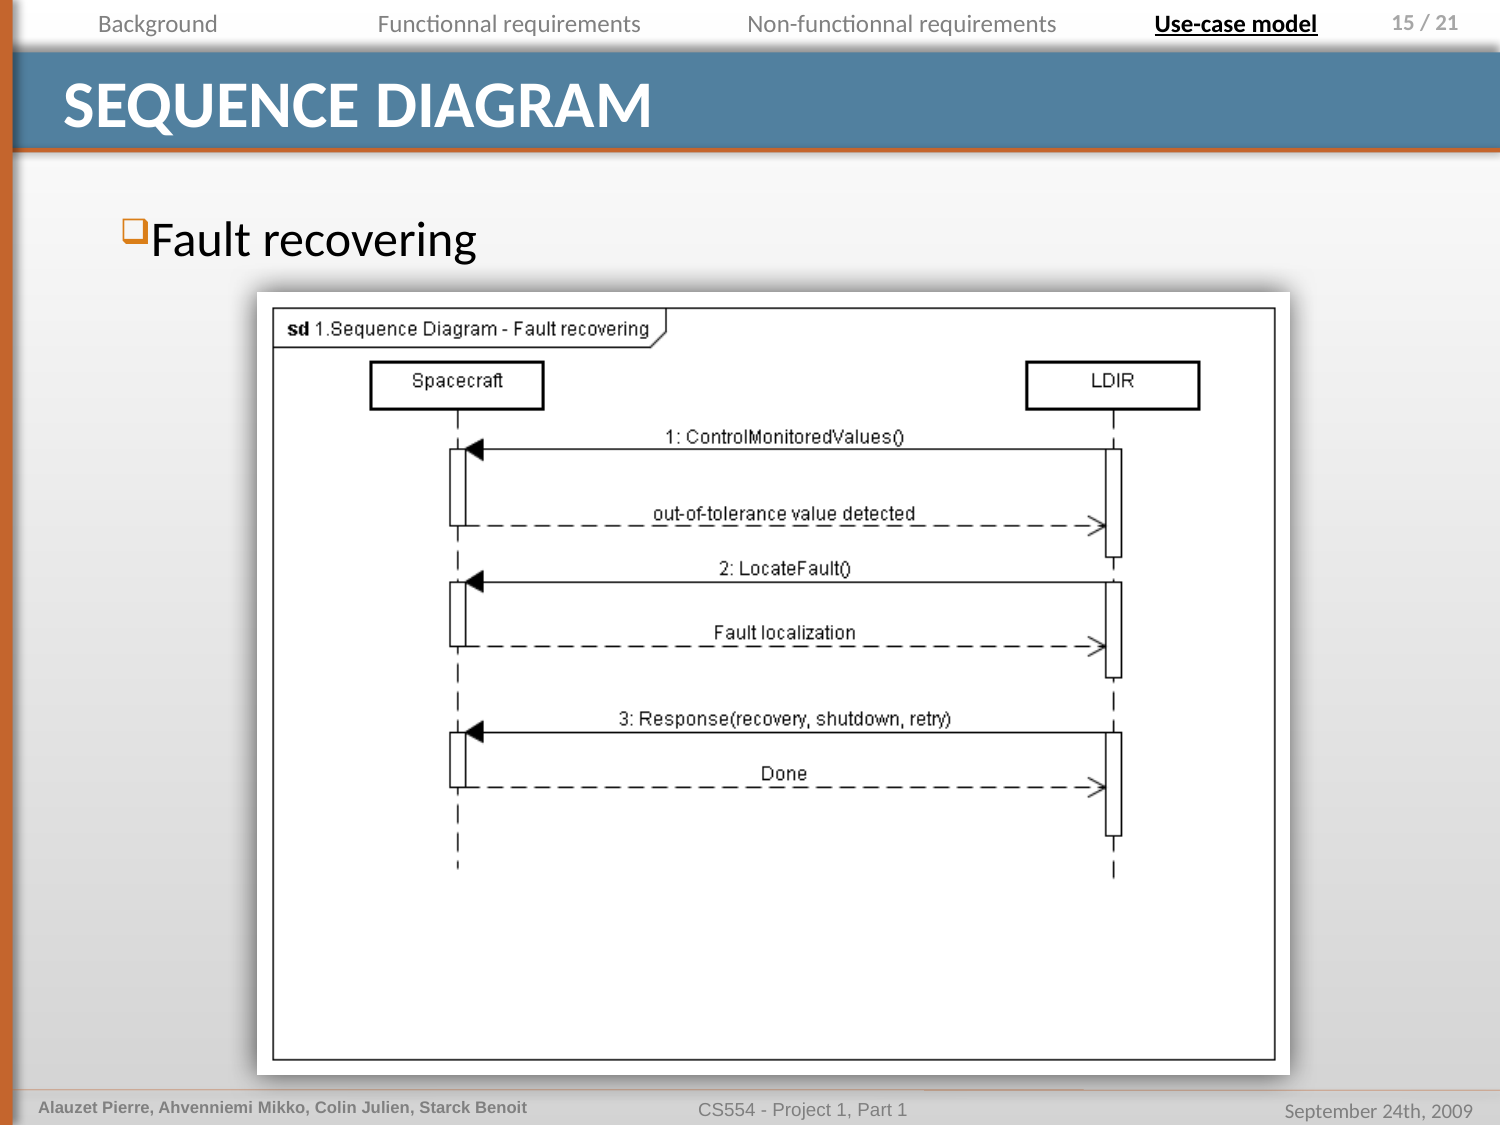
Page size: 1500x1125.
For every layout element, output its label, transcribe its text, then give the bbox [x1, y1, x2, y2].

picture [257, 292, 1290, 1075]
list Fault recovering [46, 199, 1465, 1079]
text_box Non-functionnal requirements [691, 0, 1078, 45]
title Sequence diagram [49, 53, 1442, 141]
text_box Background [0, 0, 317, 45]
text_box Use-case model [1078, 0, 1395, 45]
text_box Functionnal requirements [351, 0, 668, 45]
